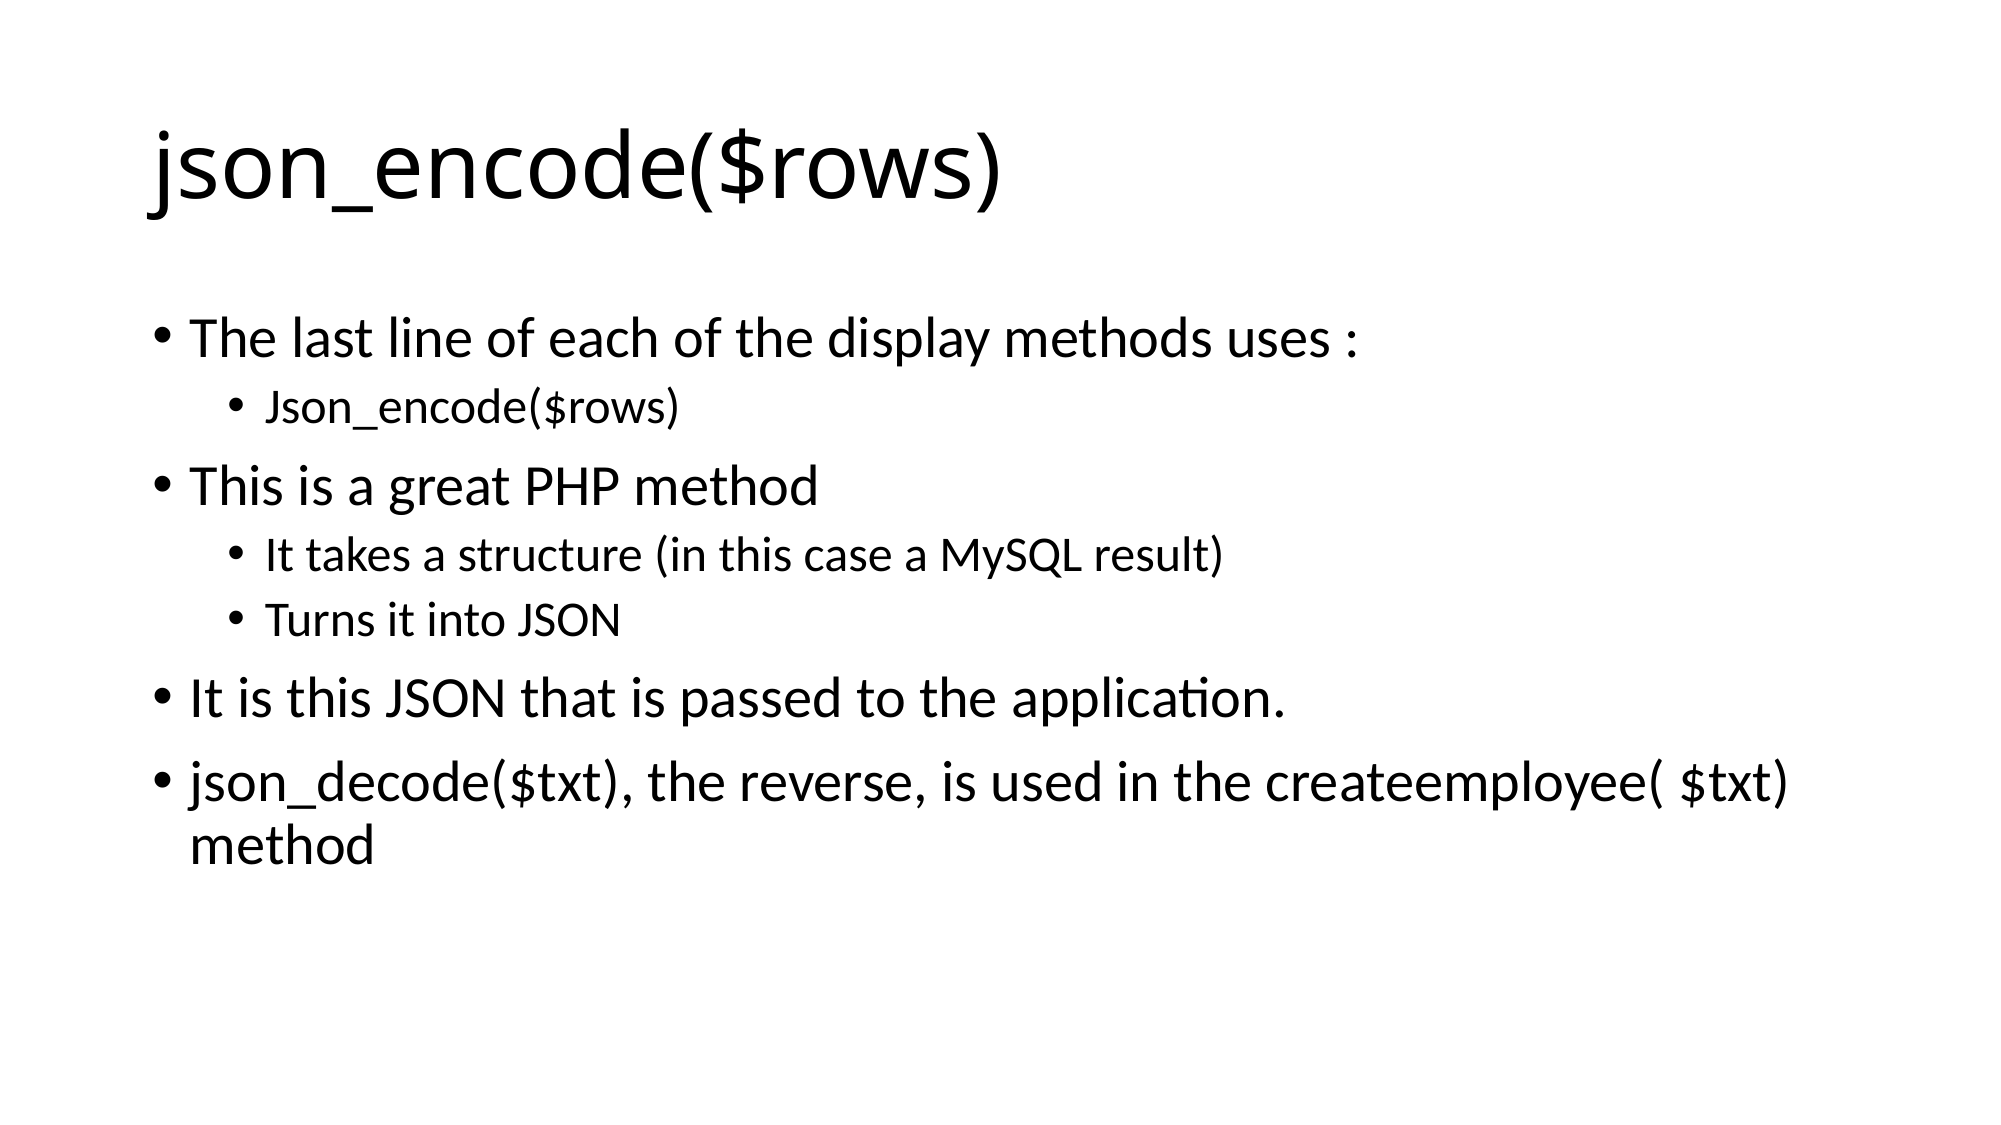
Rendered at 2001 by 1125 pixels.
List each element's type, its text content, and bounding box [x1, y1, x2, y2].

title json_encode($rows) [137, 59, 1863, 278]
list The last line of each of the display methods uses : Json_encode($rows) This is a great PHP method It takes a structure (in this case a MySQL result) Turns it into JSON It is this JSON that is passed to the application. json_decode($txt), the reverse, is used in the createemployee( $txt) method [137, 299, 1863, 1014]
